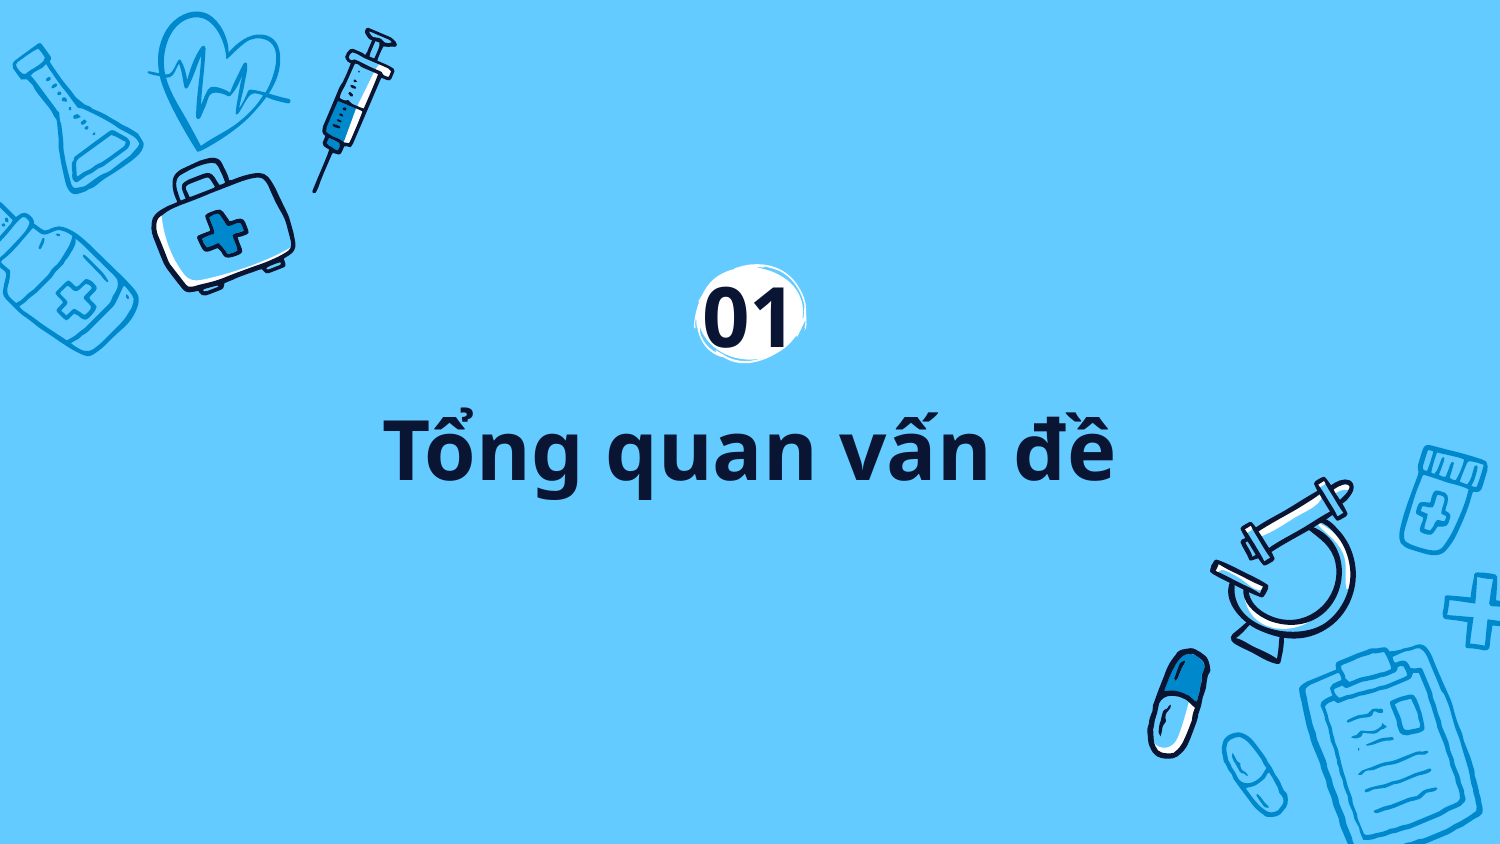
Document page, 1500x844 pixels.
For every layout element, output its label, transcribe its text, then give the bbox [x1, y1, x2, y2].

text_box 01 [811, 277, 818, 351]
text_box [693, 263, 807, 364]
text_box 01 [681, 277, 688, 351]
title Tổng quan vấn đề [364, 406, 1136, 512]
